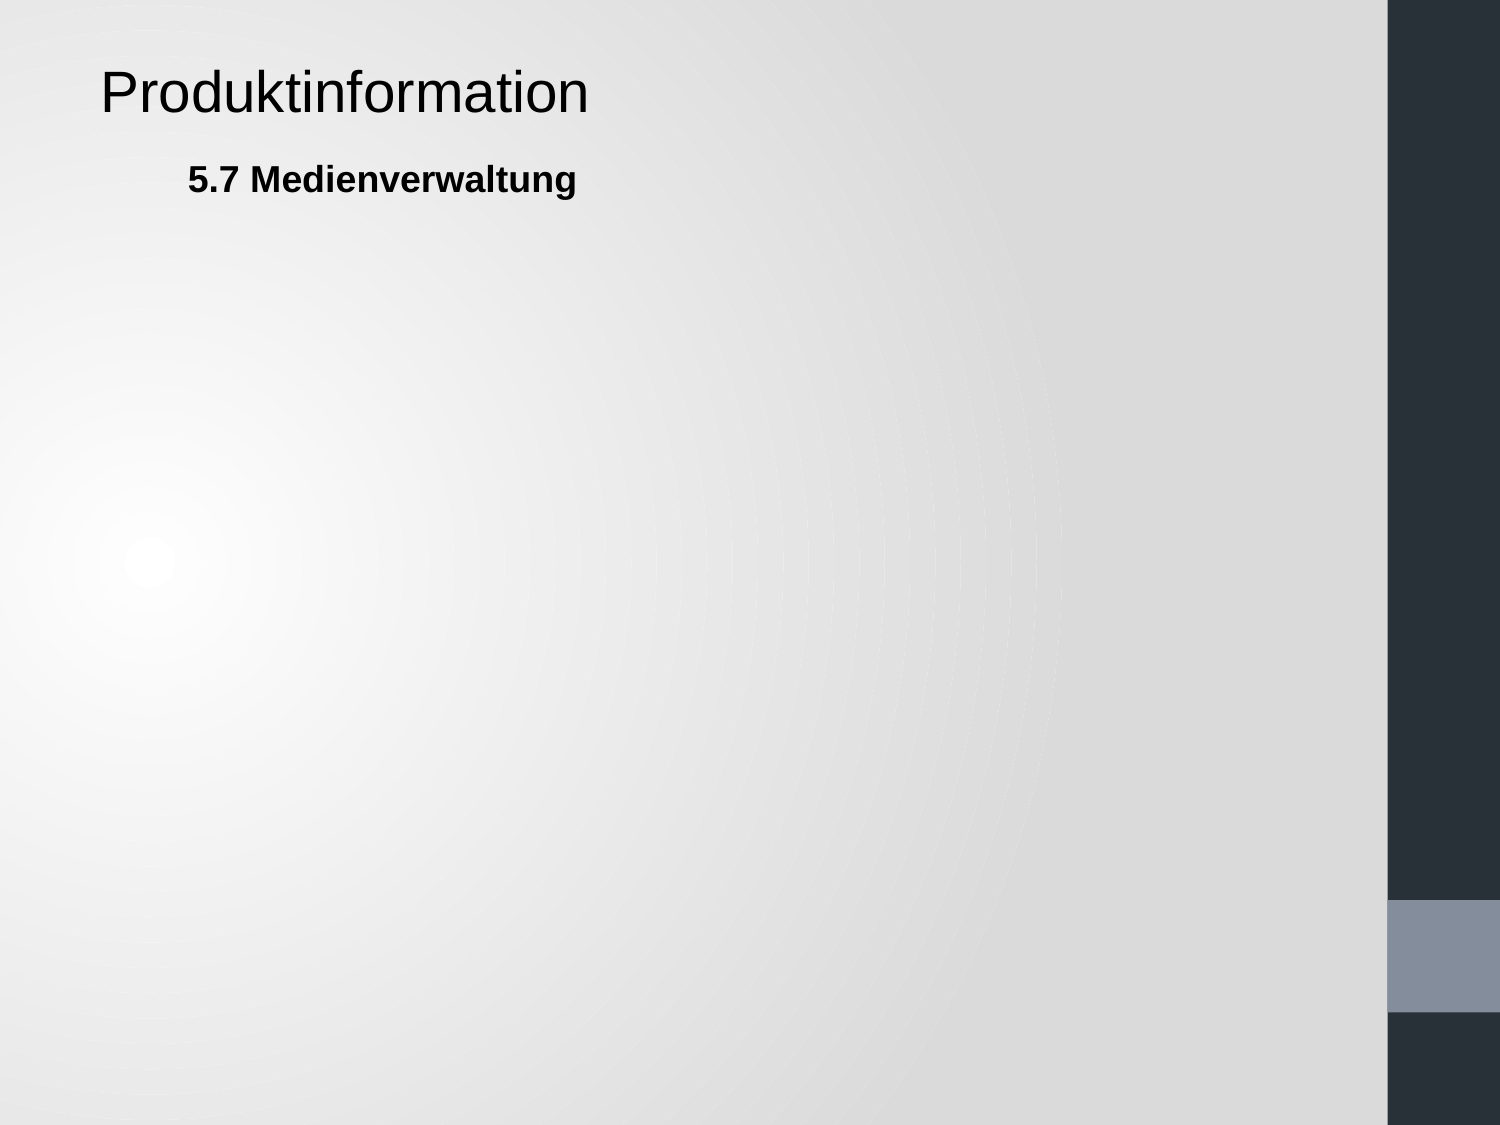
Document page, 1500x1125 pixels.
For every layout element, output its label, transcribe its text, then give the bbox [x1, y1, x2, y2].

text_box 5.7 Medienverwaltung [173, 147, 593, 207]
text_box Produktinformation [85, 46, 606, 132]
